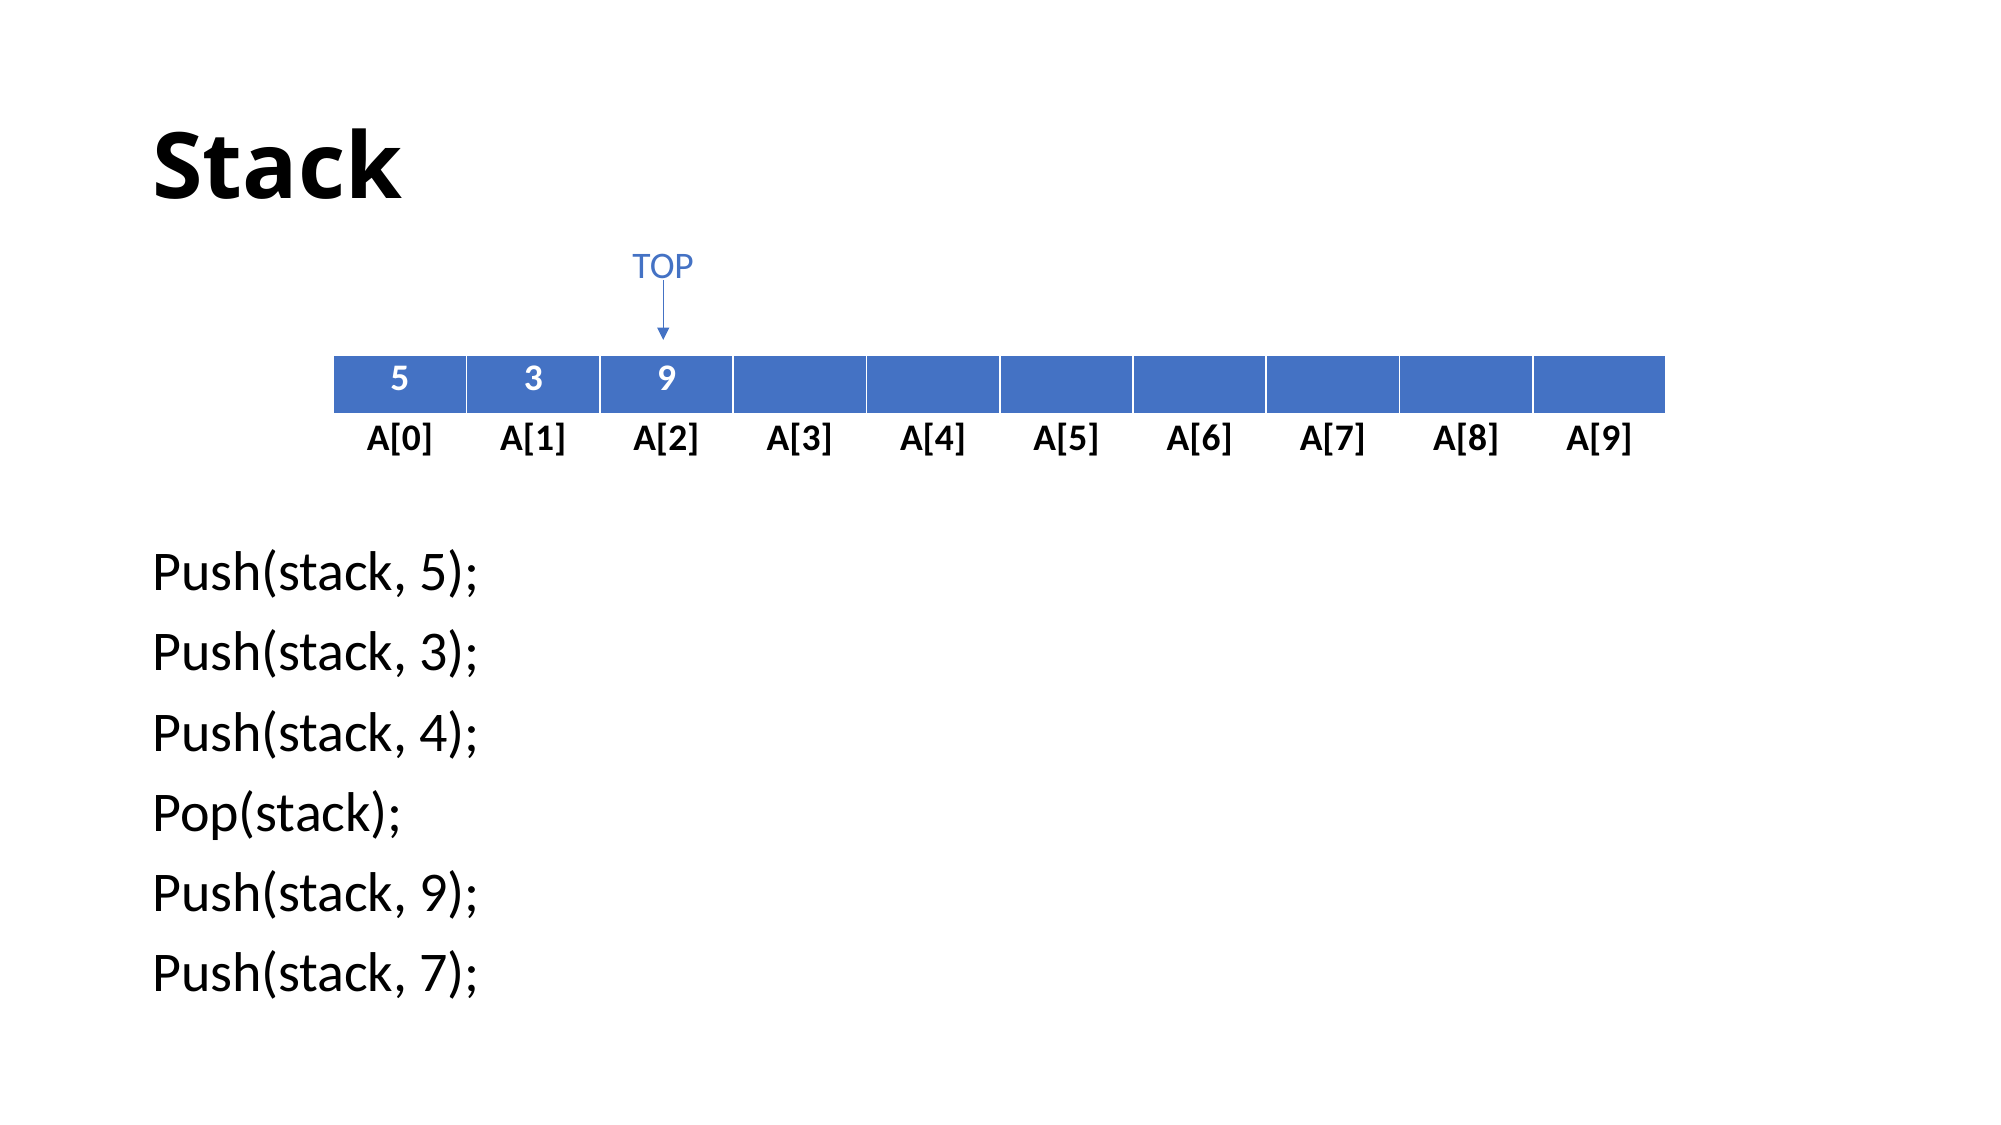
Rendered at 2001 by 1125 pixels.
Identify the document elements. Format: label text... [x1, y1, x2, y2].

table_header 5 [334, 356, 466, 413]
table_header A[6] [1134, 415, 1265, 473]
table_header [1001, 356, 1132, 413]
table_header [1134, 356, 1265, 413]
table_header 9 [601, 356, 732, 413]
table_header A[7] [1267, 415, 1399, 473]
table_header A[0] [334, 415, 466, 473]
table_header [1267, 356, 1399, 413]
table_header A[9] [1534, 415, 1665, 473]
title Stack [137, 59, 1863, 278]
text_box TOP [617, 233, 709, 294]
table_header A[5] [1001, 415, 1132, 473]
table_header A[3] [734, 415, 866, 473]
table_header [734, 356, 866, 413]
table_header [1400, 356, 1532, 413]
table_header A[1] [467, 415, 599, 473]
table_header [867, 356, 999, 413]
list Push(stack, 5); Push(stack, 3); Push(stack, 4); Pop(stack); Push(stack, 9); Push(stack, 7); [137, 534, 1863, 1014]
table_header [1534, 356, 1665, 413]
table_header A[8] [1400, 415, 1532, 473]
table_header A[4] [867, 415, 999, 473]
table_header 3 [467, 356, 599, 413]
table_header A[2] [601, 415, 732, 473]
